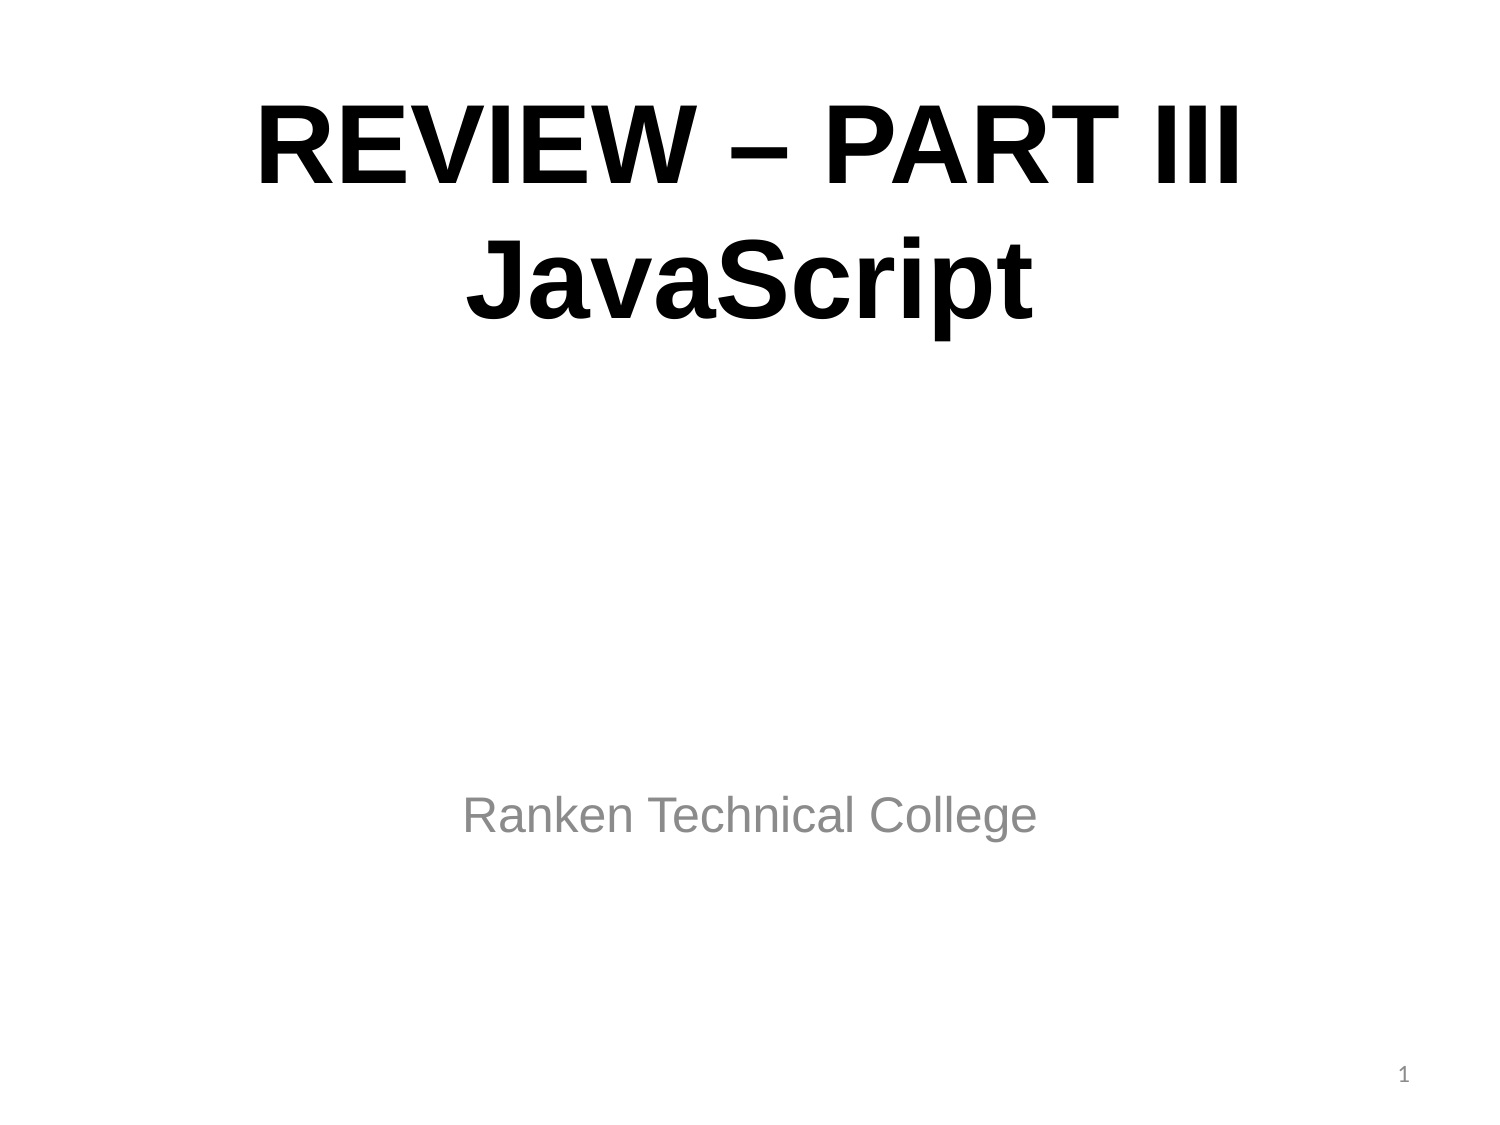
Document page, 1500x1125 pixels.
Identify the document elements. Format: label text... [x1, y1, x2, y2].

title REVIEW – PART III JavaScript [112, 62, 1388, 350]
slide_number 1 [1074, 1042, 1425, 1103]
subtitle Ranken Technical College [225, 774, 1275, 925]
